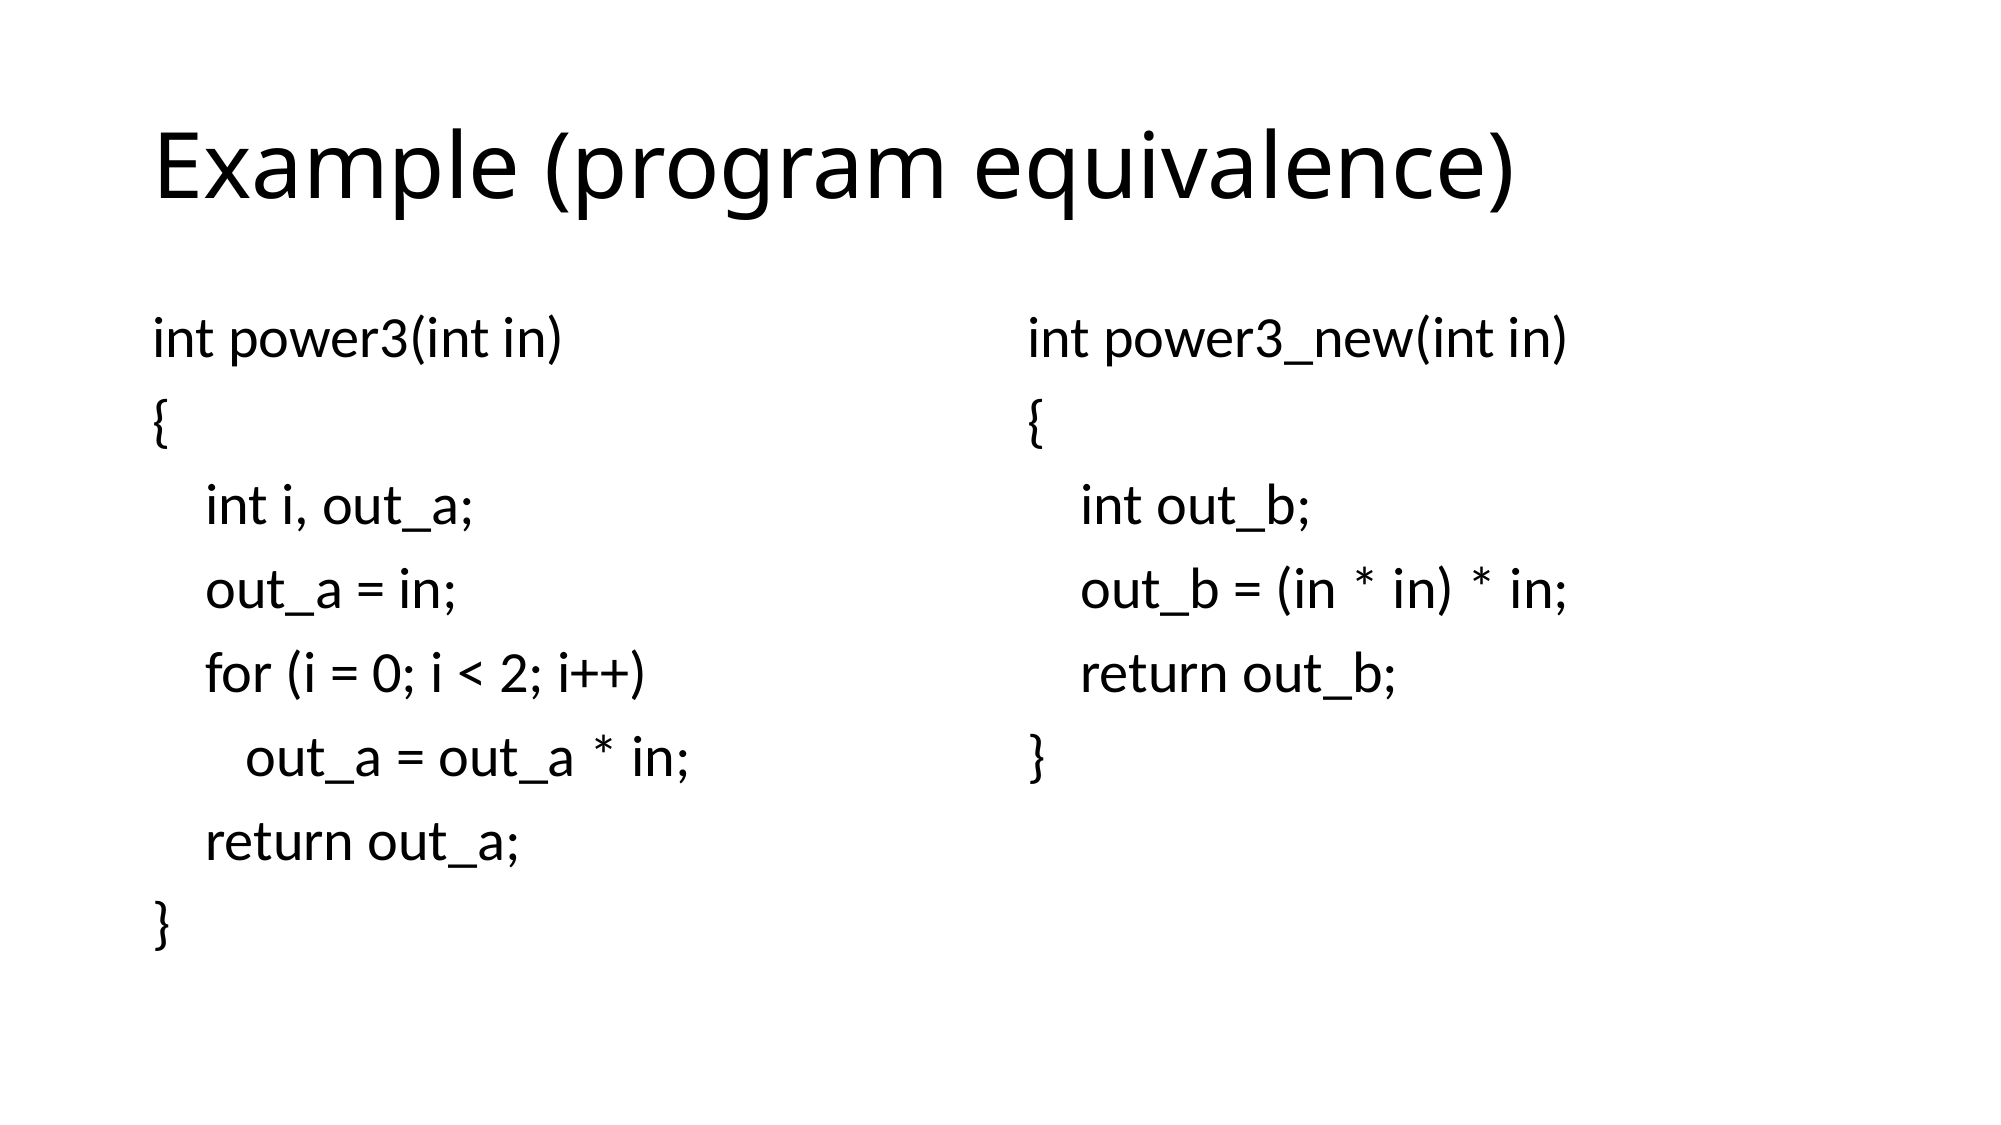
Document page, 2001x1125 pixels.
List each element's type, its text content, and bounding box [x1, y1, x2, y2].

title Example (program equivalence) [137, 59, 1863, 278]
list int power3(int in) { int i, out_a; out_a = in; for (i = 0; i < 2; i++) out_a = out_a * in; return out_a; } [137, 299, 988, 1014]
list int power3_new(int in) { int out_b; out_b = (in * in) * in; return out_b; } [1012, 299, 1863, 1014]
